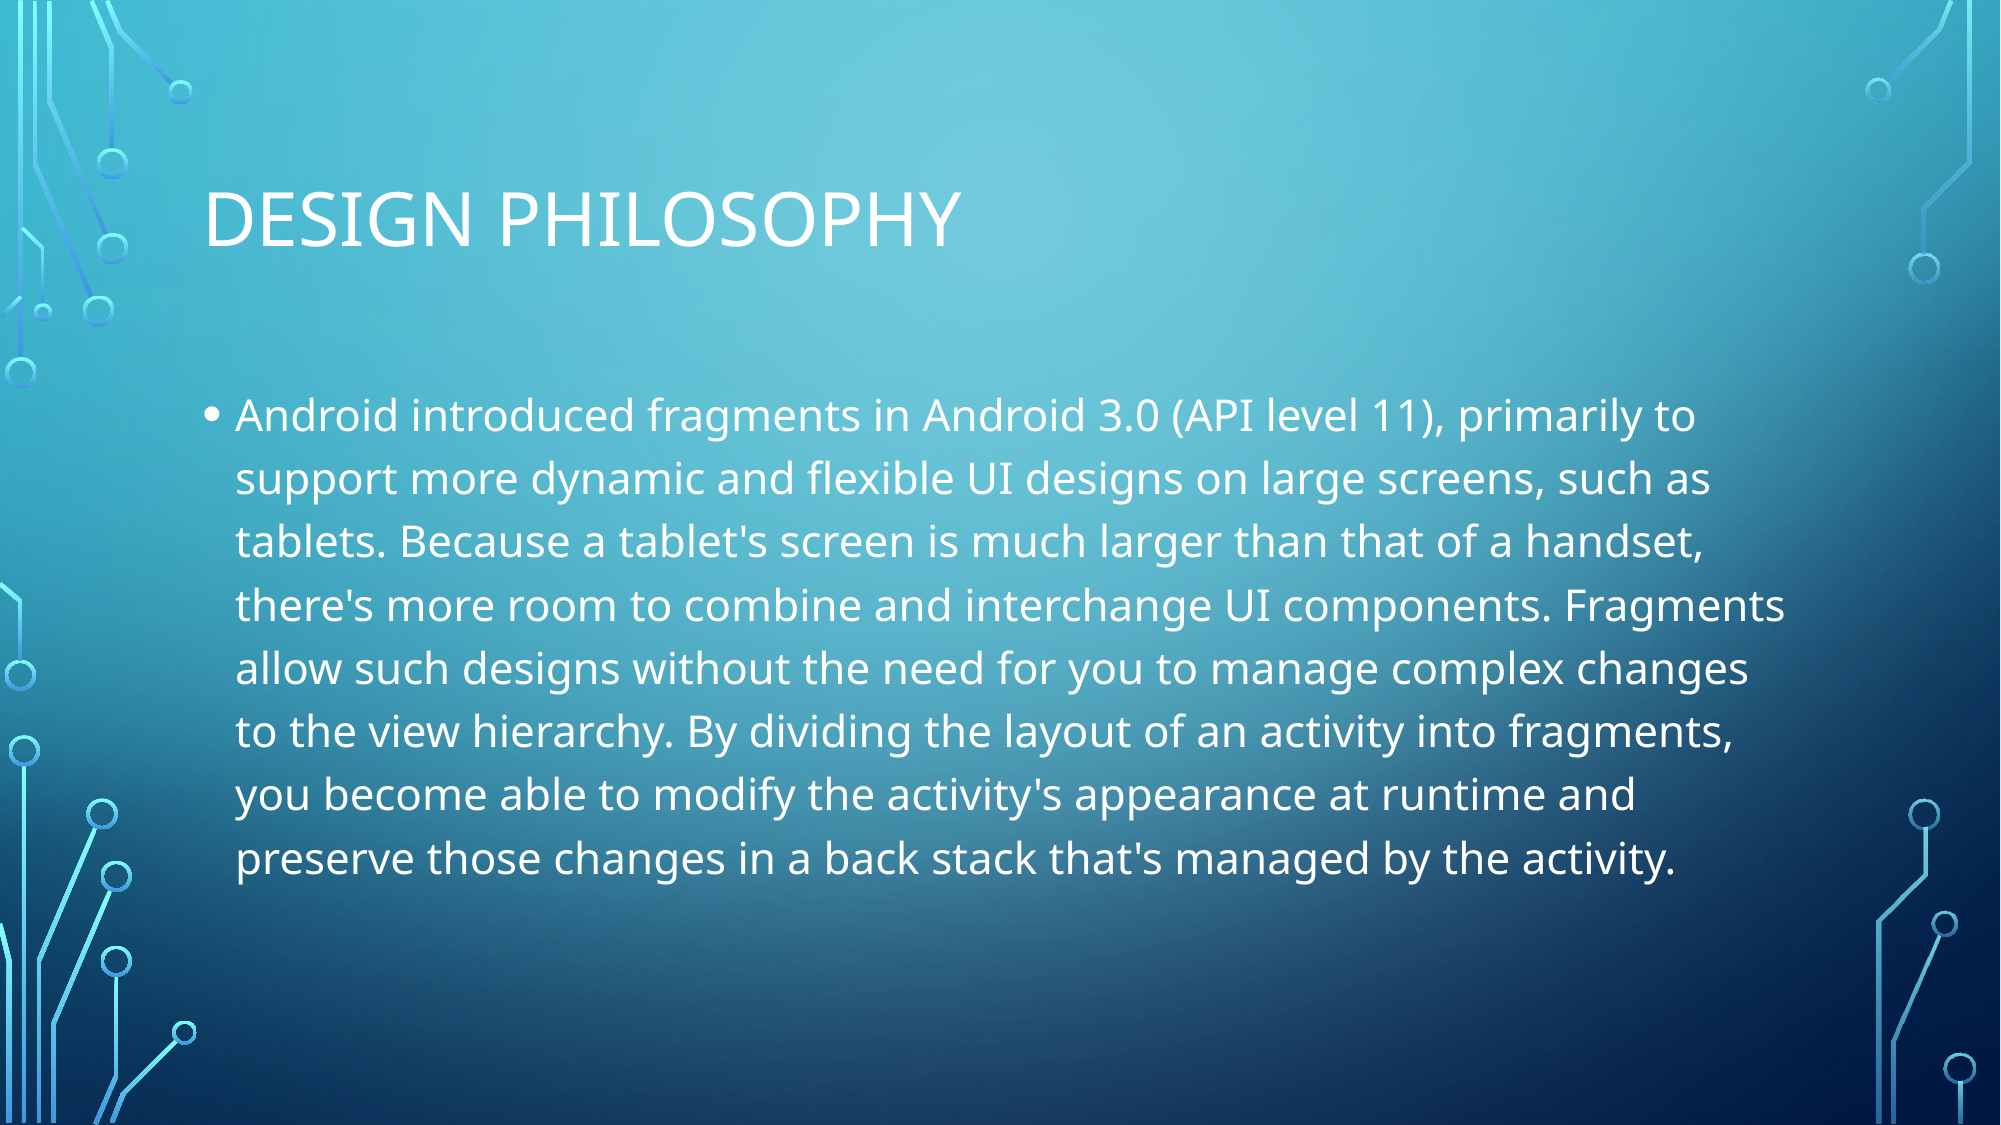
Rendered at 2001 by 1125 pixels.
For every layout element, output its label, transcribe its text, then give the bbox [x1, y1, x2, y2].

title Design Philosophy [187, 101, 1813, 344]
list Android introduced fragments in Android 3.0 (API level 11), primarily to support more dynamic and flexible UI designs on large screens, such as tablets. Because a tablet's screen is much larger than that of a handset, there's more room to combine and interchange UI components. Fragments allow such designs without the need for you to manage complex changes to the view hierarchy. By dividing the layout of an activity into fragments, you become able to modify the activity's appearance at runtime and preserve those changes in a back stack that's managed by the activity. [187, 369, 1813, 950]
